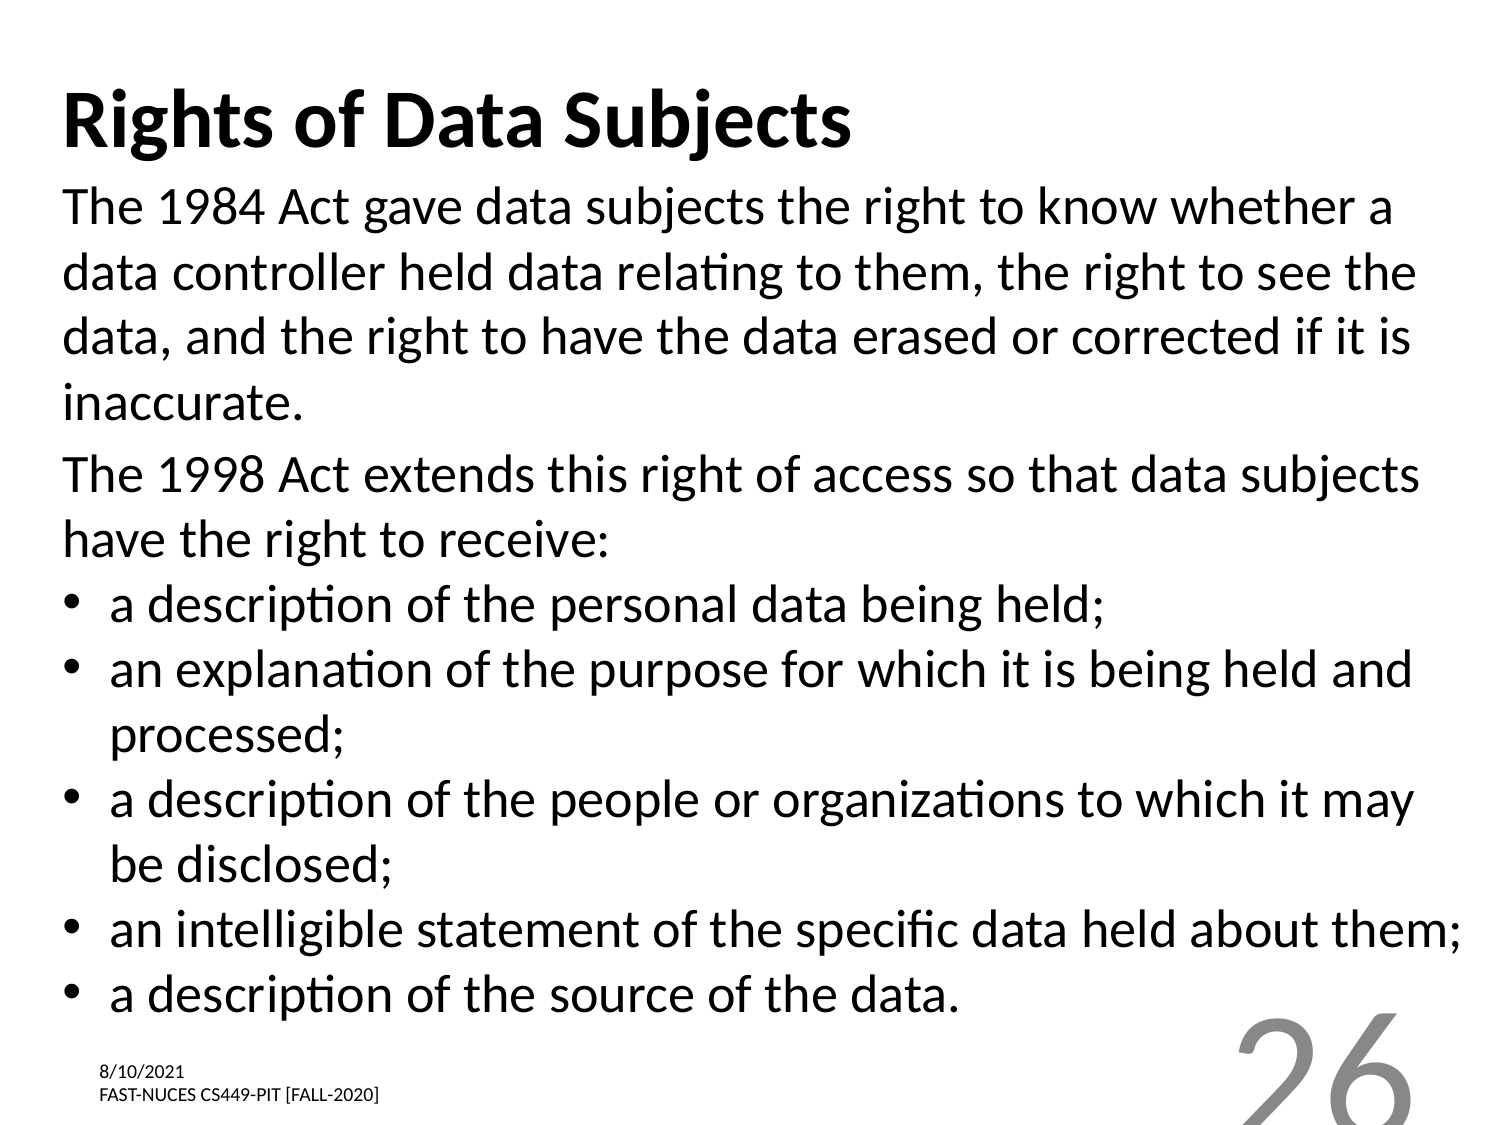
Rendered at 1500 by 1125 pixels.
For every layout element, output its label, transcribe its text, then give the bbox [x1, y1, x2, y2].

text_box The 1984 Act gave data subjects the right to know whether a data controller held data relating to them, the right to see the data, and the right to have the data erased or corrected if it is inaccurate. The 1998 Act extends this right of access so that data subjects have the right to receive: a description of the personal data being held; an explanation of the purpose for which it is being held and processed; a description of the people or organizations to which it may be disclosed; an intelligible statement of the specific data held about them; a description of the source of the data. [62, 170, 1475, 1014]
slide_number ‹#› [1073, 956, 1433, 1125]
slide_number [84, 1051, 591, 1075]
footer FAST-NUCES CS449-PIT [FALL-2020] [84, 1075, 704, 1113]
text_box Rights of Data Subjects [62, 63, 1488, 171]
